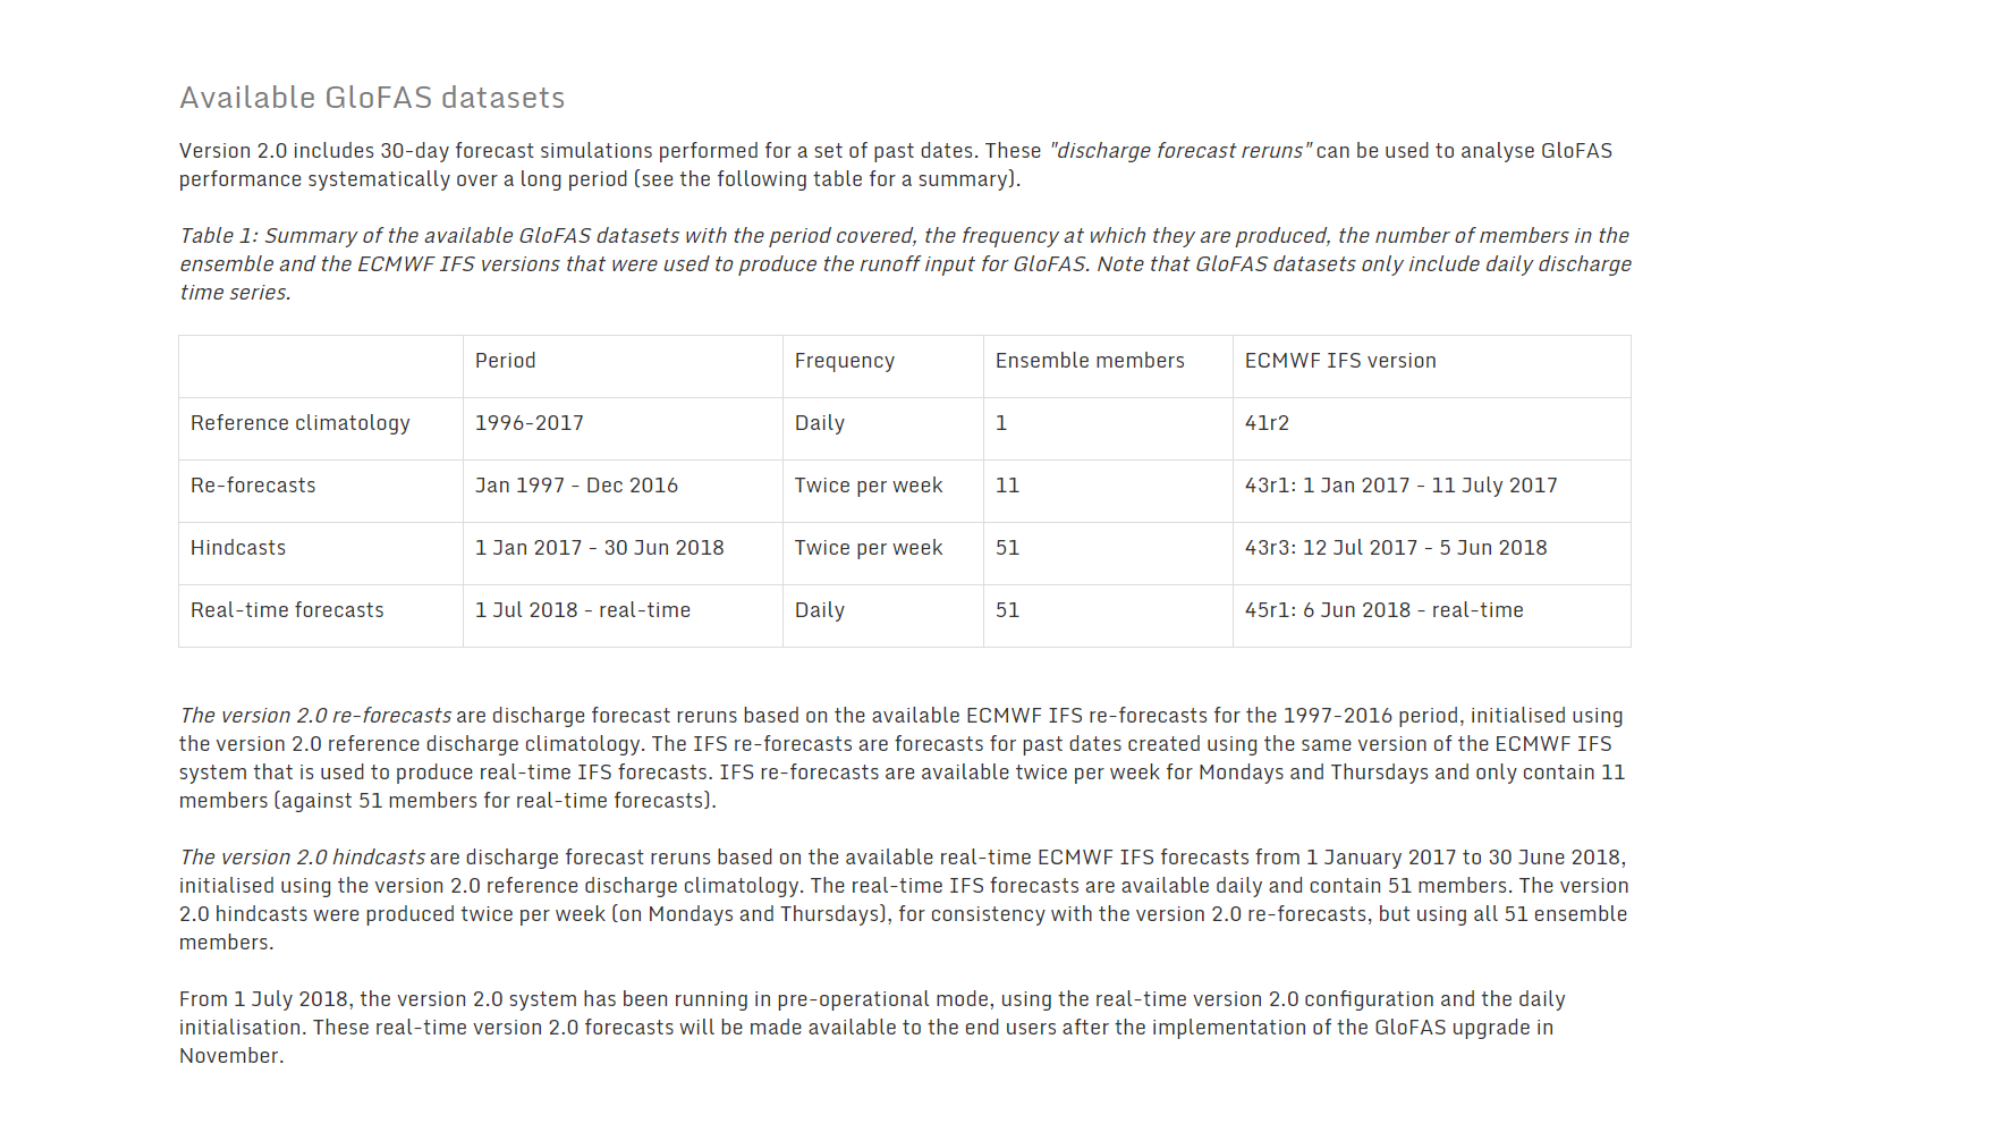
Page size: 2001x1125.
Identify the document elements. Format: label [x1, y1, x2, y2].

picture [134, 66, 1727, 1106]
